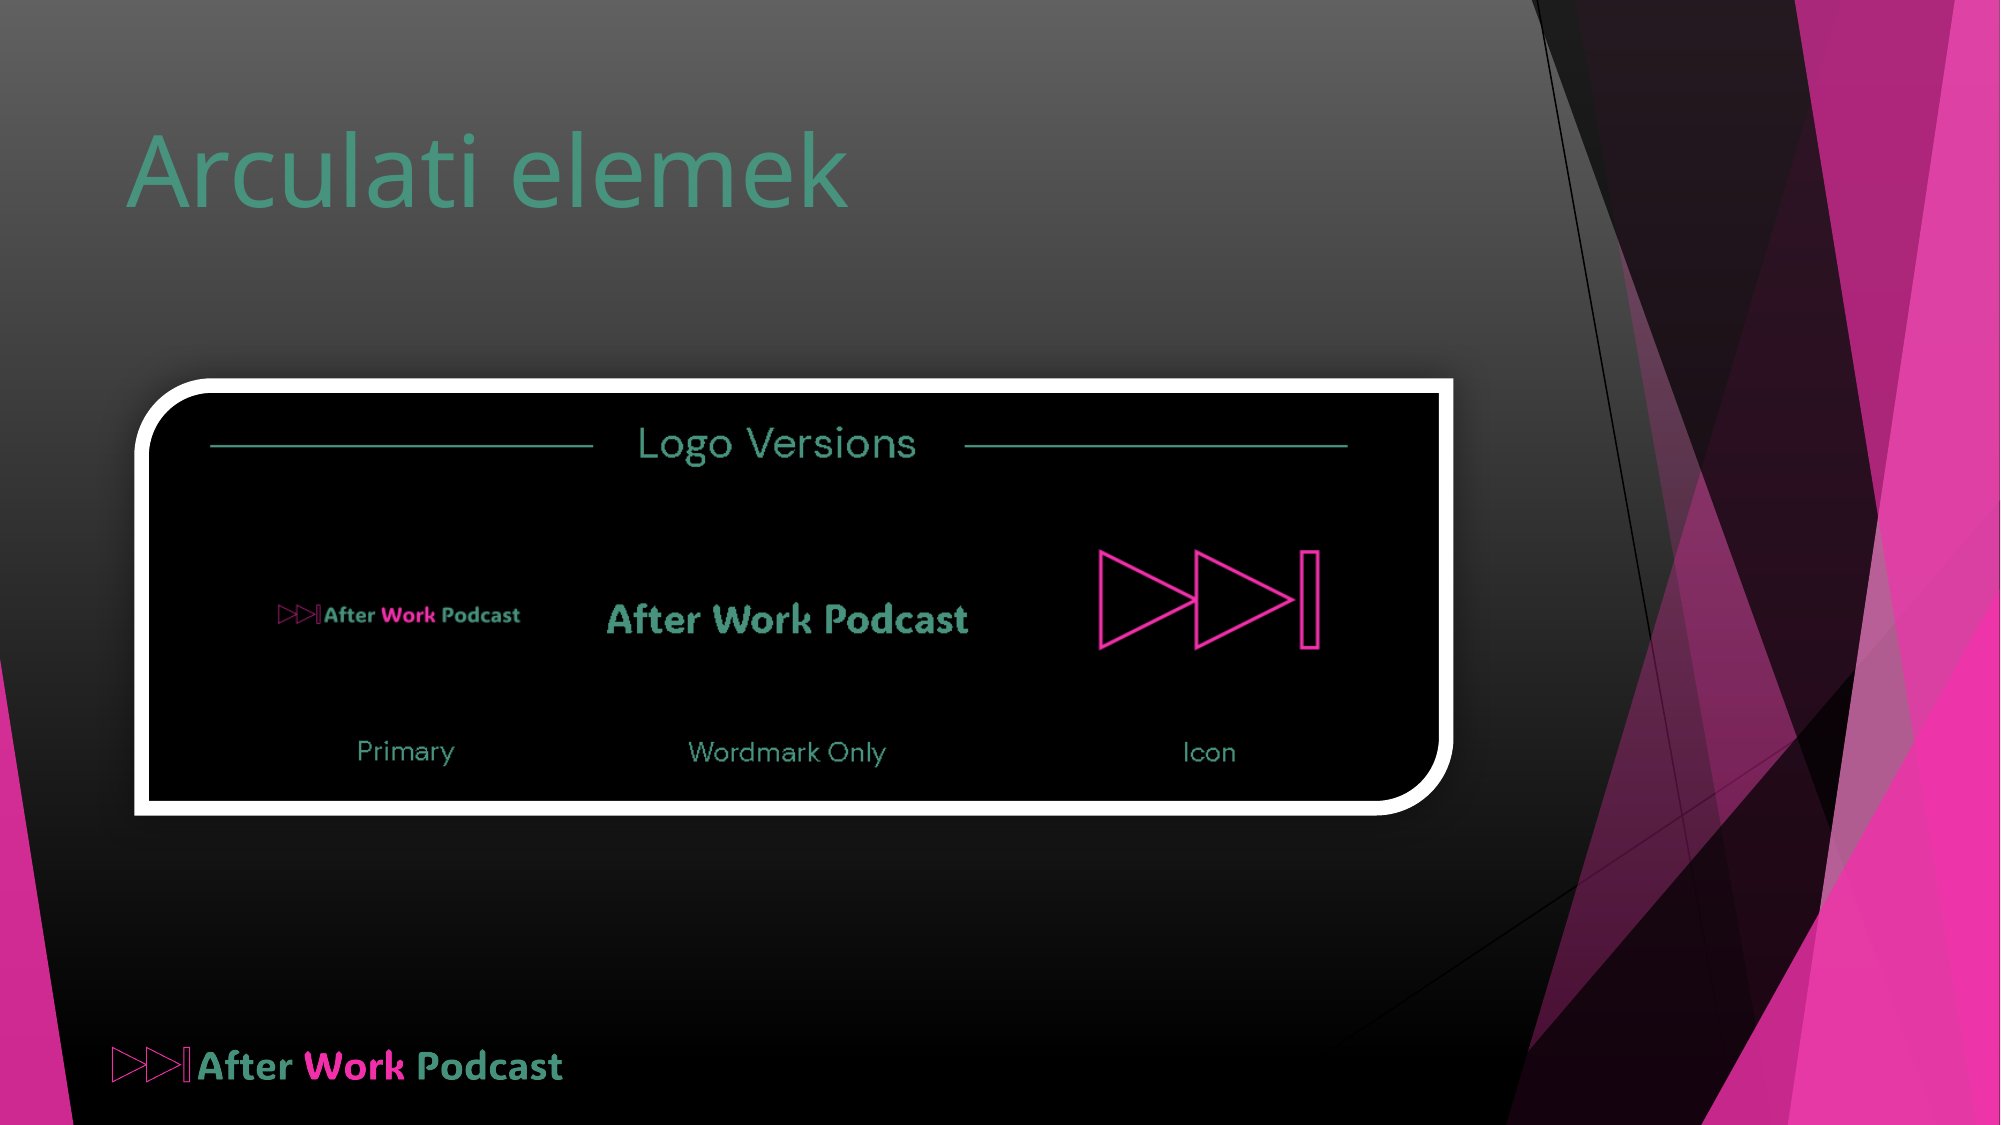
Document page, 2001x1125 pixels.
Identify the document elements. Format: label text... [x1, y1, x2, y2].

picture [141, 385, 1447, 809]
title Arculati elemek [111, 99, 1522, 317]
picture [110, 1045, 565, 1084]
